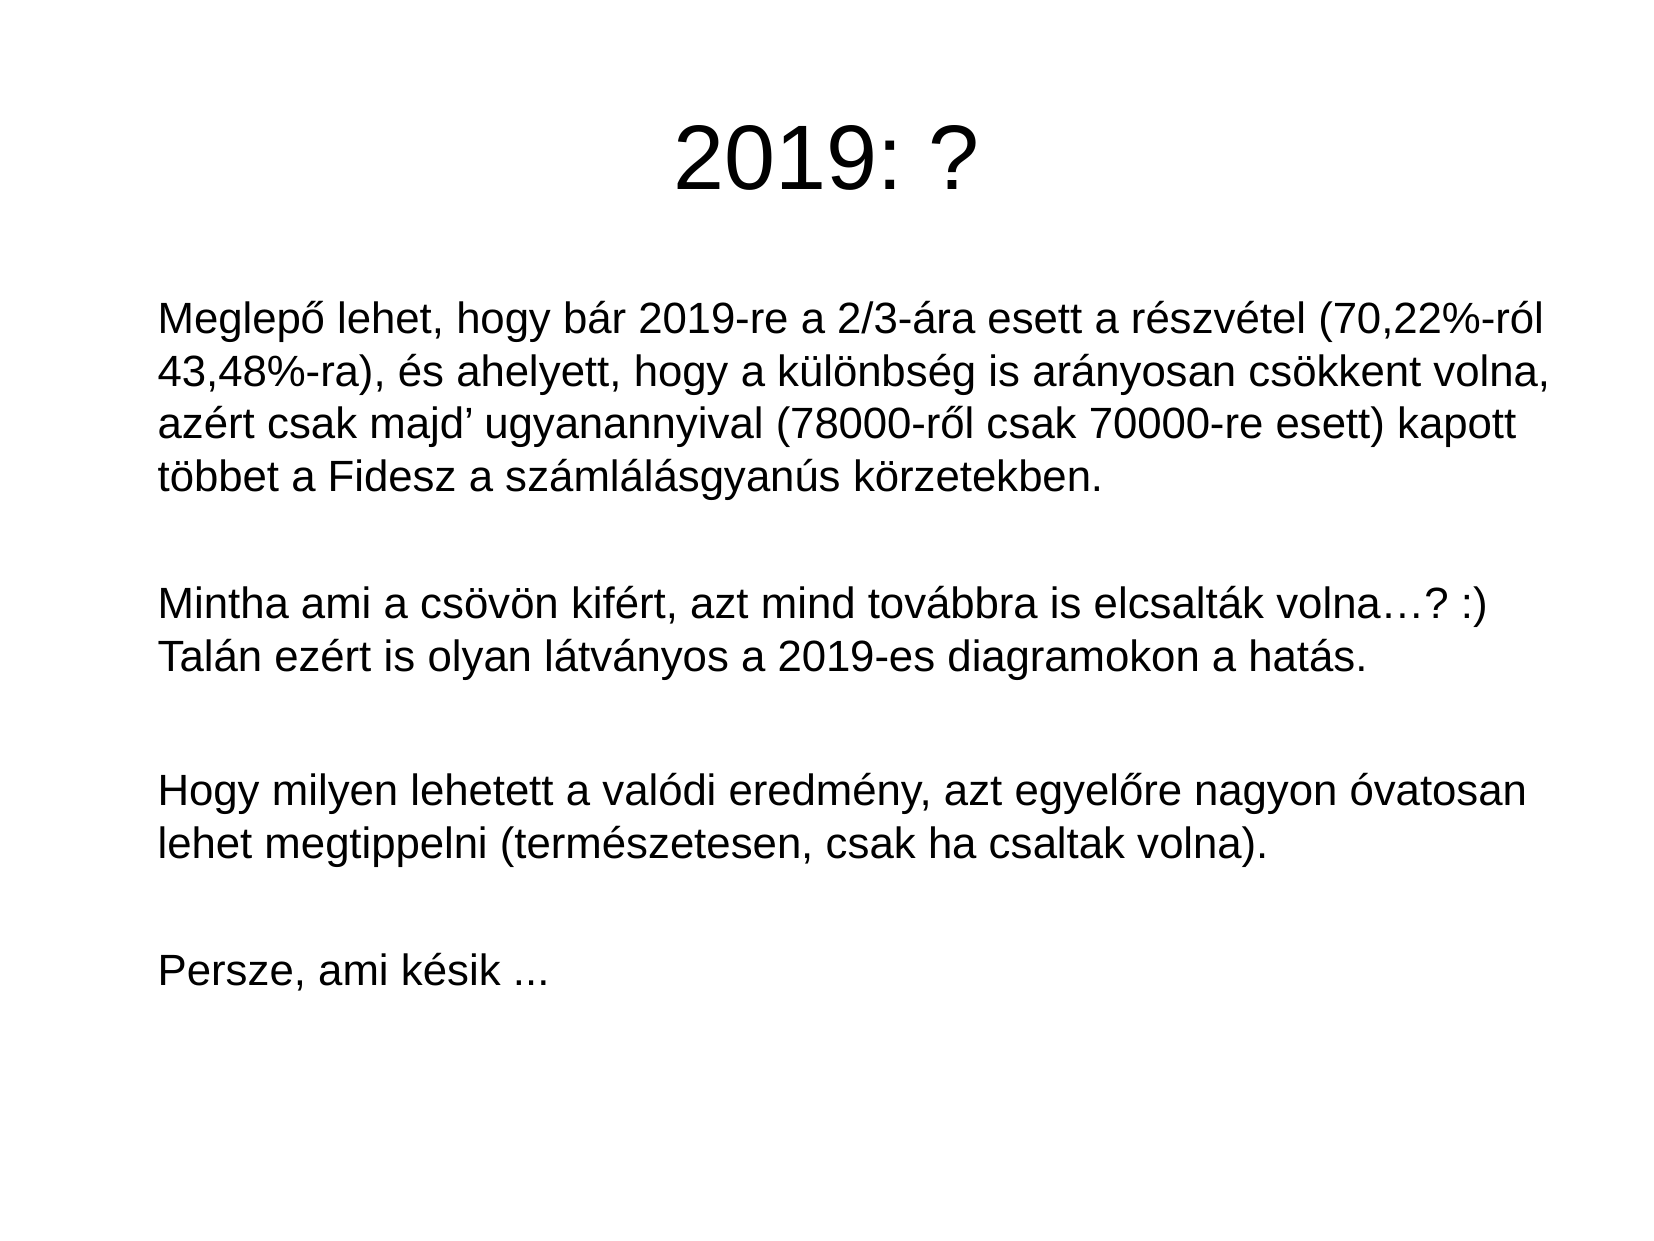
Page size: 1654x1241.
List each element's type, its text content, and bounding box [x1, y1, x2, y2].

text_box 2019: ? [82, 49, 1571, 257]
text_box Meglepő lehet, hogy bár 2019-re a 2/3-ára esett a részvétel (70,22%-ról 43,48%-ra), és ahelyett, hogy a különbség is arányosan csökkent volna, azért csak majd’ ugyanannyival (78000-ről csak 70000-re esett) kapott többet a Fidesz a számlálásgyanús körzetekben. Mintha ami a csövön kifért, azt mind továbbra is elcsalták volna…? :) Talán ezért is olyan látványos a 2019-es diagramokon a hatás. Hogy milyen lehetett a valódi eredmény, azt egyelőre nagyon óvatosan lehet megtippelni (természetesen, csak ha csaltak volna). Persze, ami késik ... [82, 290, 1571, 1010]
